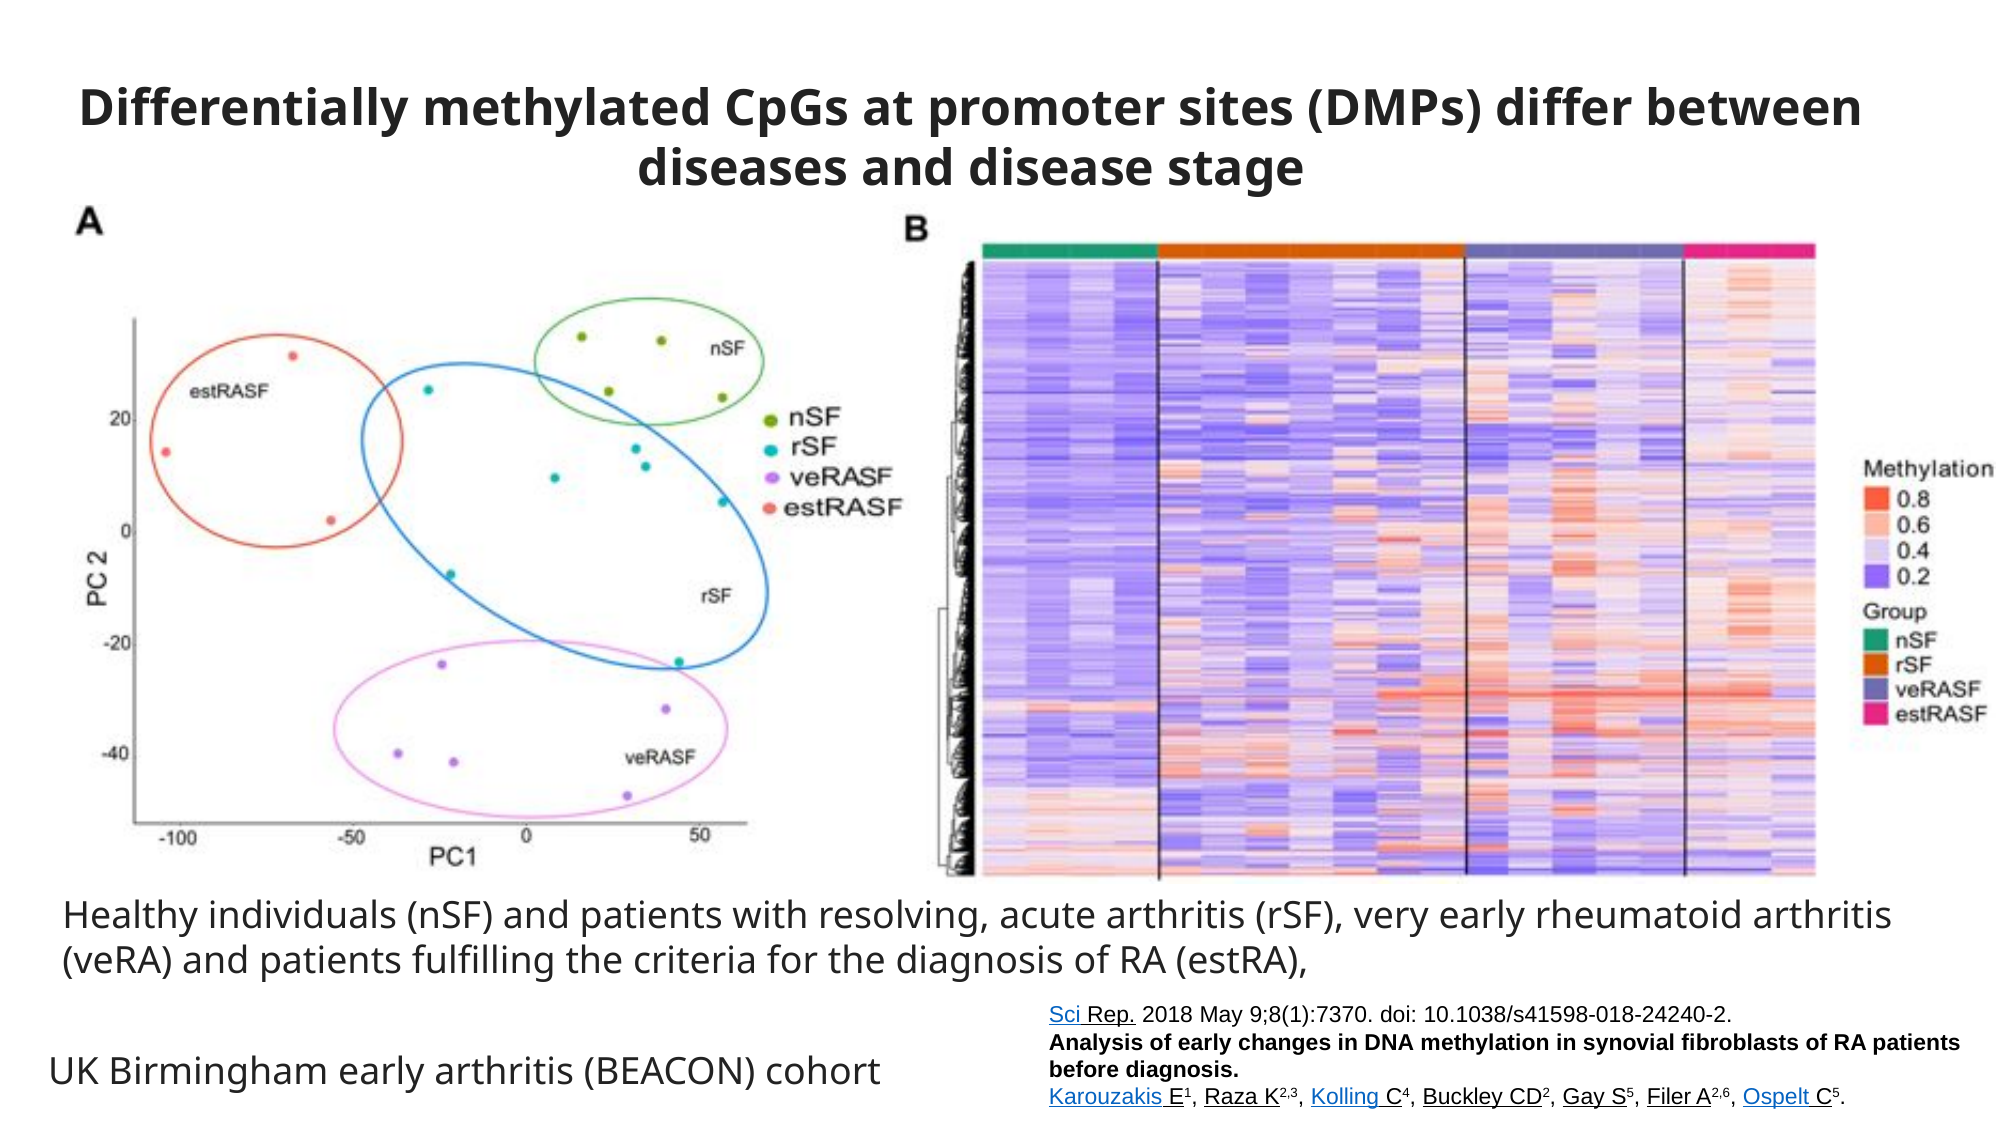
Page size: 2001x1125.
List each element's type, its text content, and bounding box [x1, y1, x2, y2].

text_box UK Birmingham early arthritis (BEACON) cohort [33, 1039, 897, 1100]
text_box Healthy individuals (nSF) and patients with resolving, acute arthritis (rSF), very early rheumatoid arthritis (veRA) and patients fulfilling the criteria for the diagnosis of RA (estRA), [47, 883, 1965, 988]
text_box Sci Rep. 2018 May 9;8(1):7370. doi: 10.1038/s41598-018-24240-2. Analysis of early changes in DNA methylation in synovial fibroblasts of RA patients before diagnosis. Karouzakis E1, Raza K2,3, Kolling C4, Buckley CD2, Gay S5, Filer A2,6, Ospelt C5. [1034, 992, 2000, 1117]
picture [73, 204, 1996, 884]
text_box Differentially methylated CpGs at promoter sites (DMPs) differ between diseases and disease stage [47, 67, 1896, 203]
